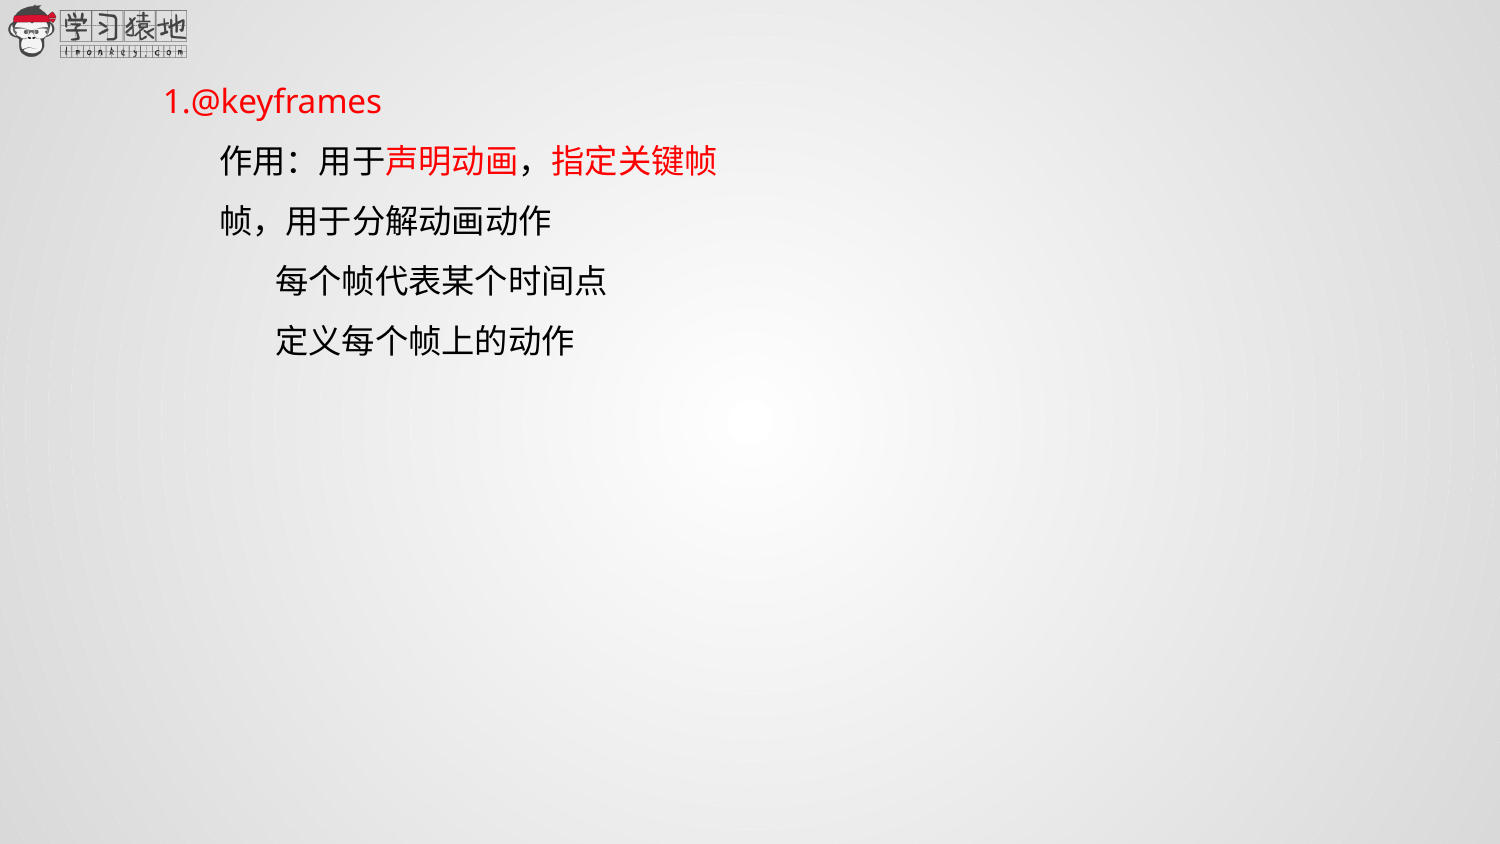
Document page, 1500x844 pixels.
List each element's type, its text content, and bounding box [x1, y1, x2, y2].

text_box 1.@keyframes 作用：用于声明动画，指定关键帧 帧，用于分解动画动作 每个帧代表某个时间点 定义每个帧上的动作 [148, 53, 1468, 368]
picture [8, 4, 187, 58]
